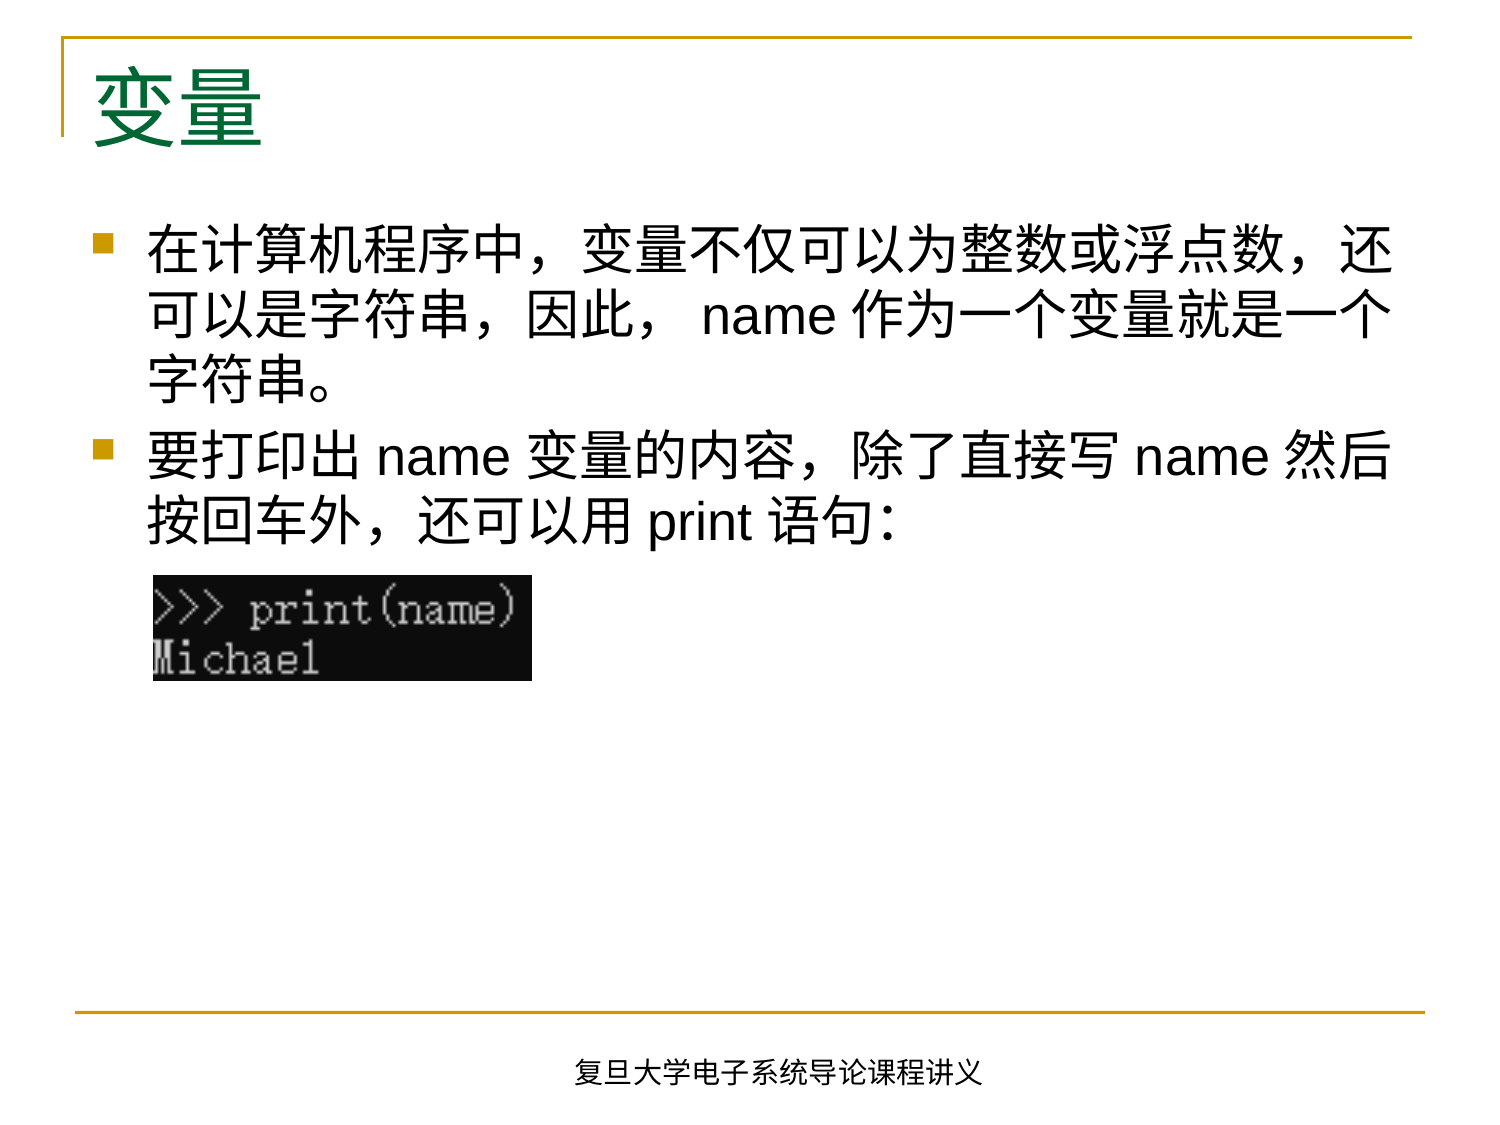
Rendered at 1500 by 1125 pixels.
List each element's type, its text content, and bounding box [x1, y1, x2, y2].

picture [153, 575, 532, 681]
title 变量 [74, 45, 1426, 185]
list 在计算机程序中，变量不仅可以为整数或浮点数，还可以是字符串，因此，name作为一个变量就是一个字符串。 要打印出name变量的内容，除了直接写name然后按回车外，还可以用print语句： [74, 207, 1426, 1006]
